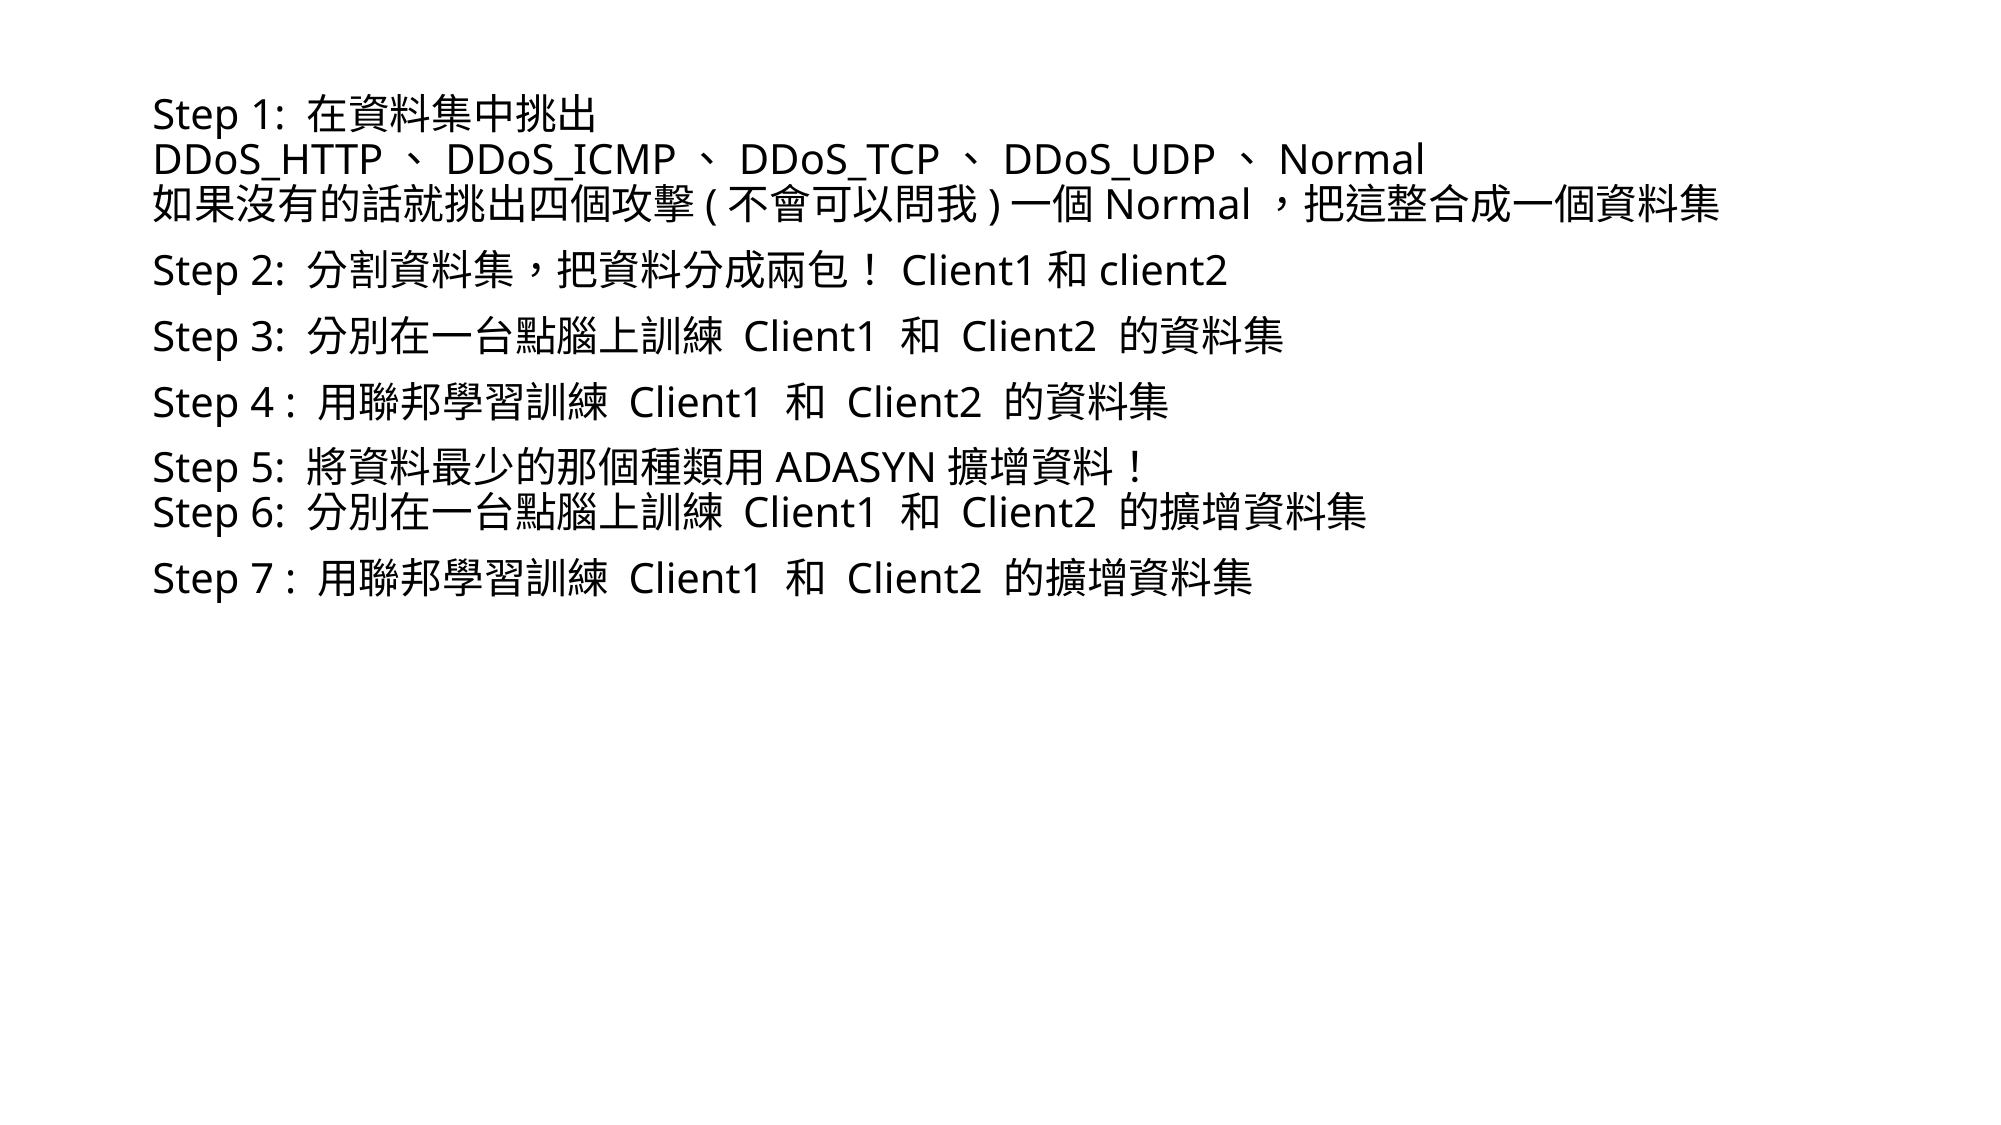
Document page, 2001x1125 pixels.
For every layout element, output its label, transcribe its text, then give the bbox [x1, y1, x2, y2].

list Step 1: 在資料集中挑出DDoS_HTTP、DDoS_ICMP、DDoS_TCP、DDoS_UDP、Normal 如果沒有的話就挑出四個攻擊(不會可以問我)一個Normal，把這整合成一個資料集 Step 2: 分割資料集，把資料分成兩包！Client1和client2 Step 3: 分別在一台點腦上訓練 Client1 和 Client2 的資料集 Step 4 : 用聯邦學習訓練 Client1 和 Client2 的資料集 Step 5: 將資料最少的那個種類用ADASYN擴增資料！ Step 6: 分別在一台點腦上訓練 Client1 和 Client2 的擴增資料集 Step 7 : 用聯邦學習訓練 Client1 和 Client2 的擴增資料集 [137, 86, 1863, 1014]
